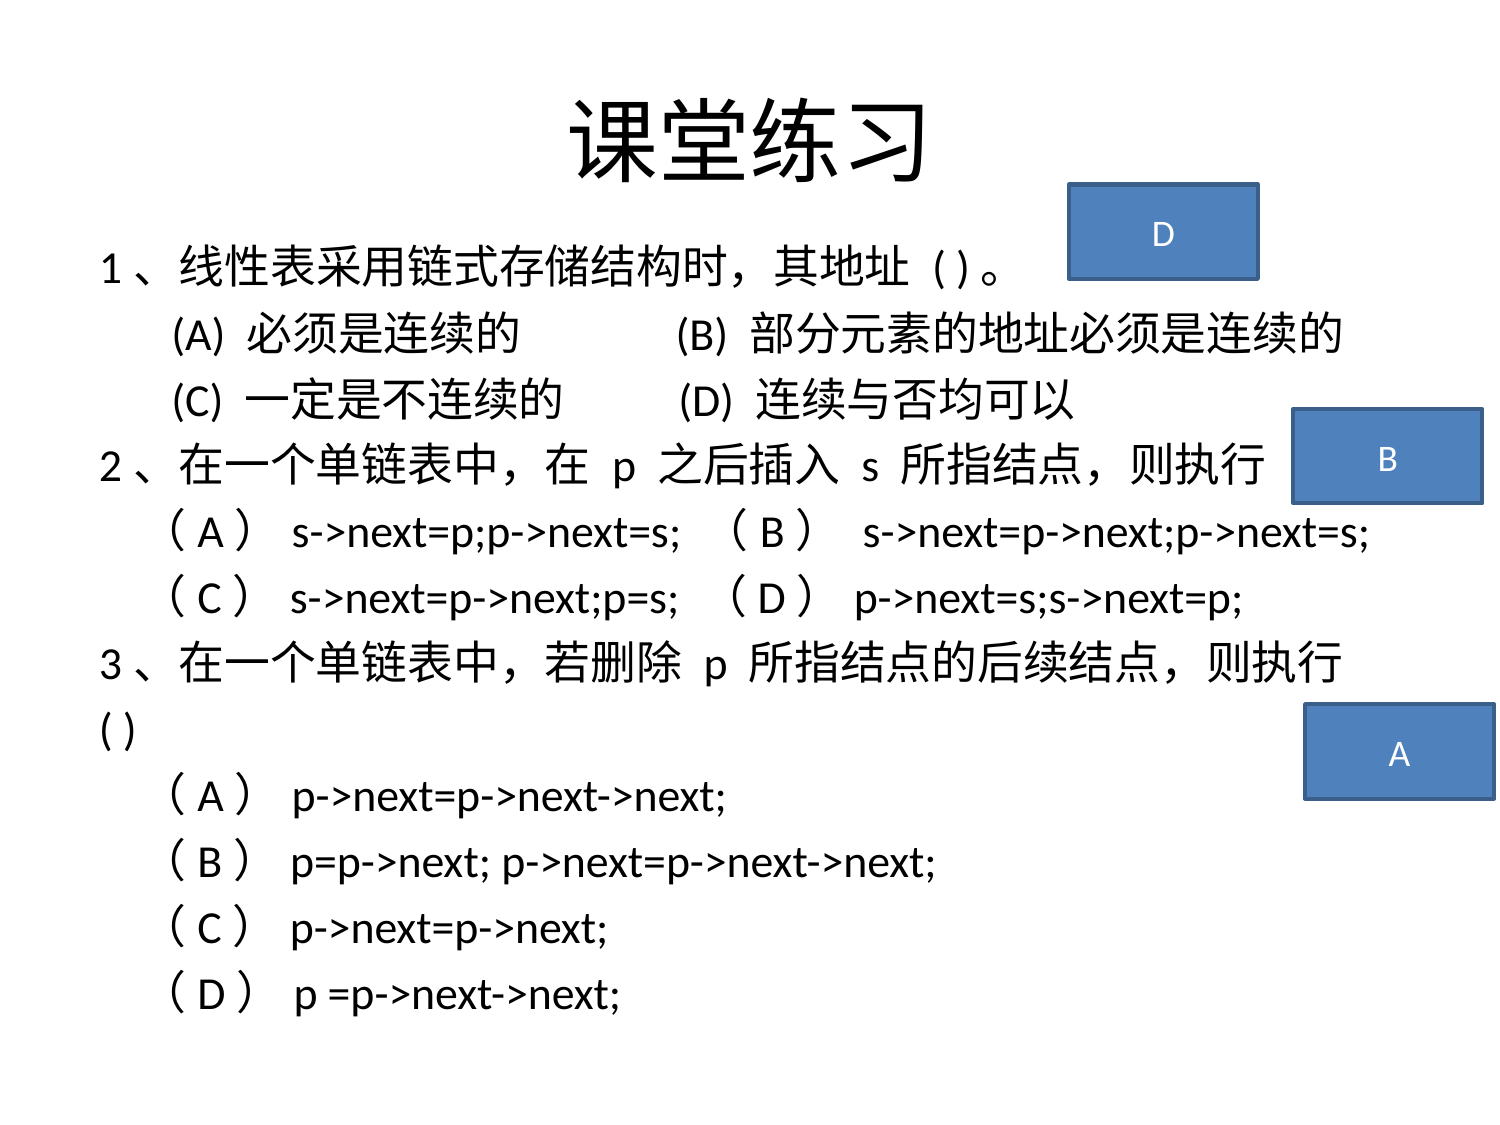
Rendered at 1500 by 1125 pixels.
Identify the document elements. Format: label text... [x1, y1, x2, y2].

title 课堂练习 [75, 45, 1425, 233]
text_box 1、线性表采用链式存储结构时，其地址 ( )。 (A) 必须是连续的 (B) 部分元素的地址必须是连续的 (C) 一定是不连续的 (D) 连续与否均可以 2、在一个单链表中，在 p 之后插入 s 所指结点，则执行 ( )。 （A）s->next=p;p->next=s; （B） s->next=p->next;p->next=s; （C）s->next=p->next;p=s; （D）p->next=s;s->next=p; 3、在一个单链表中，若删除 p 所指结点的后续结点，则执行 ( ) （A）p->next=p->next->next; （B）p=p->next; p->next=p->next->next; （C）p->next=p->next; （D）p =p->next->next; [84, 219, 1410, 1027]
text_box B [1291, 407, 1484, 505]
text_box D [1067, 182, 1260, 281]
text_box A [1303, 702, 1496, 801]
